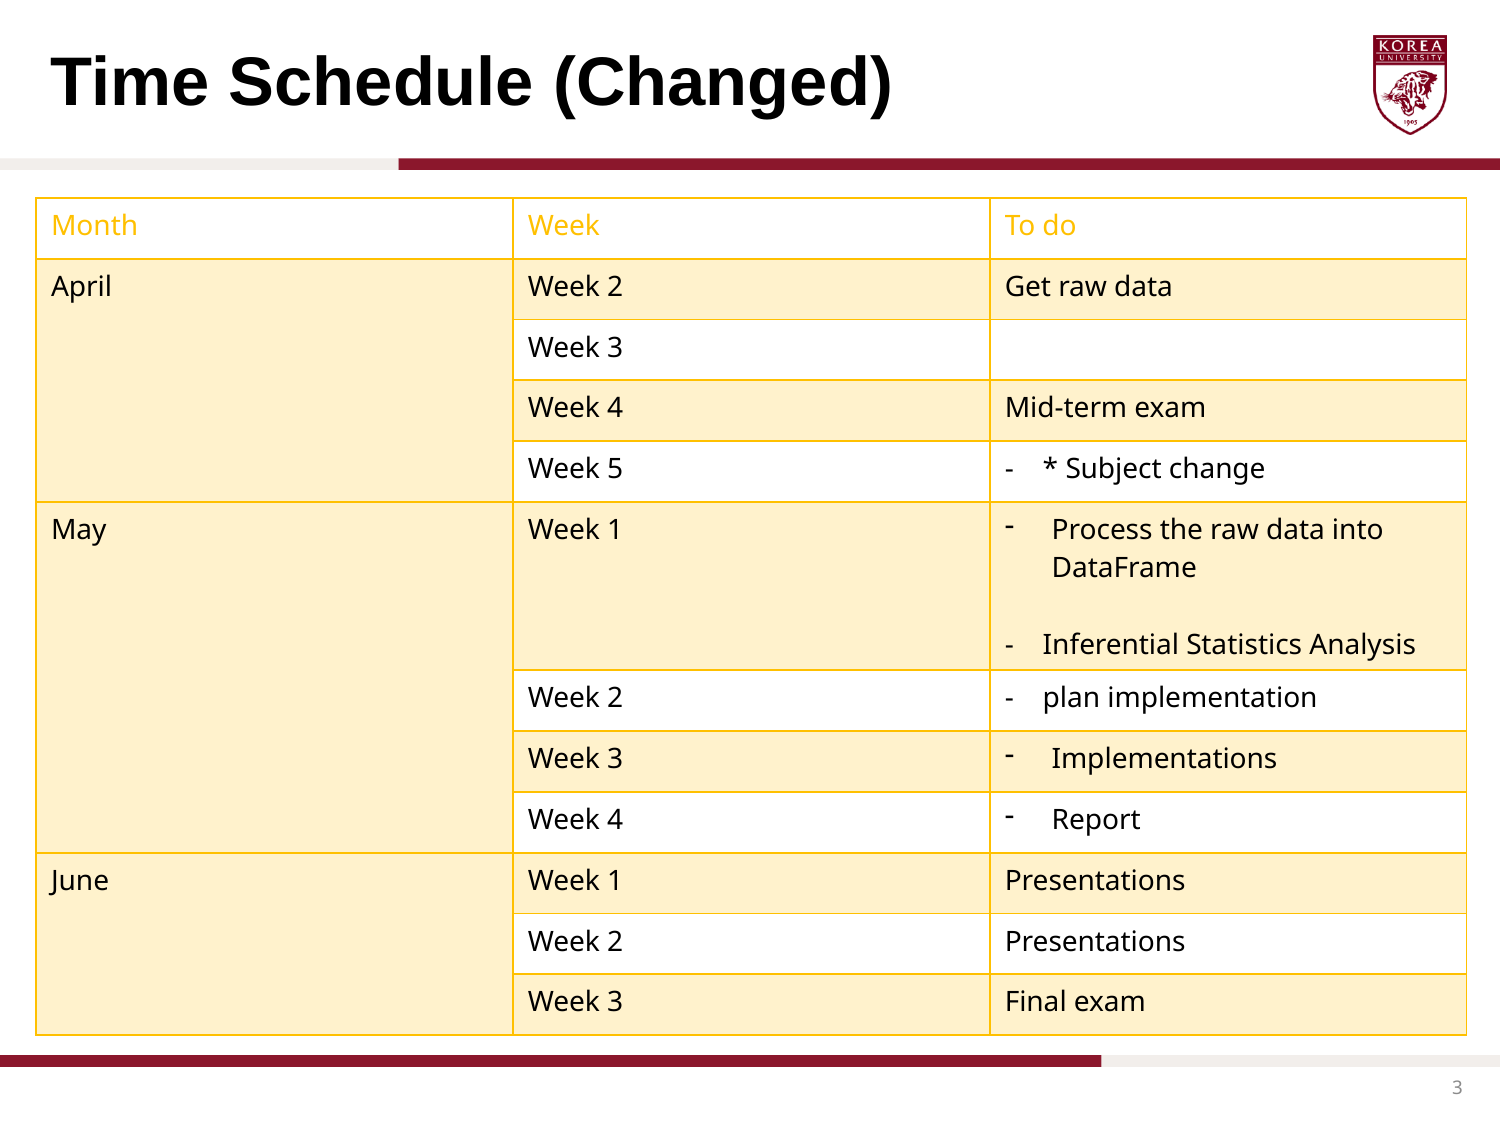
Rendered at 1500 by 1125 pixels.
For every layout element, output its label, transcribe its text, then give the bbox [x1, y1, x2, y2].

table_cell Mid-term exam [991, 381, 1466, 440]
table_cell Report [991, 793, 1466, 852]
table_cell - plan implementation [991, 671, 1466, 730]
table_cell April [37, 260, 512, 501]
table_header Week [514, 199, 989, 258]
table_cell May [37, 503, 512, 852]
table_cell Process the raw data into DataFrame - Inferential Statistics Analysis [991, 503, 1466, 669]
table_cell Week 4 [514, 793, 989, 852]
table_cell Week 3 [514, 320, 989, 379]
table_cell Week 5 [514, 442, 989, 501]
table_cell Get raw data [991, 260, 1466, 319]
table_header Month [37, 199, 512, 258]
title Time Schedule (Changed) [35, 27, 1330, 138]
table_cell Week 4 [514, 381, 989, 440]
slide_number 3 [1140, 1058, 1478, 1119]
table_header To do [991, 199, 1466, 258]
picture [1373, 35, 1447, 135]
table_cell [991, 320, 1466, 379]
table_cell Presentations [991, 914, 1466, 973]
table_cell Week 1 [514, 503, 989, 669]
table_cell Week 3 [514, 975, 989, 1034]
table_cell Implementations [991, 732, 1466, 791]
table_cell June [37, 854, 512, 1034]
table_cell Final exam [991, 975, 1466, 1034]
table_cell - * Subject change [991, 442, 1466, 501]
table_cell Week 2 [514, 671, 989, 730]
table_cell Presentations [991, 854, 1466, 913]
table_cell Week 1 [514, 854, 989, 913]
table_cell Week 3 [514, 732, 989, 791]
table_cell Week 2 [514, 914, 989, 973]
table_cell Week 2 [514, 260, 989, 319]
